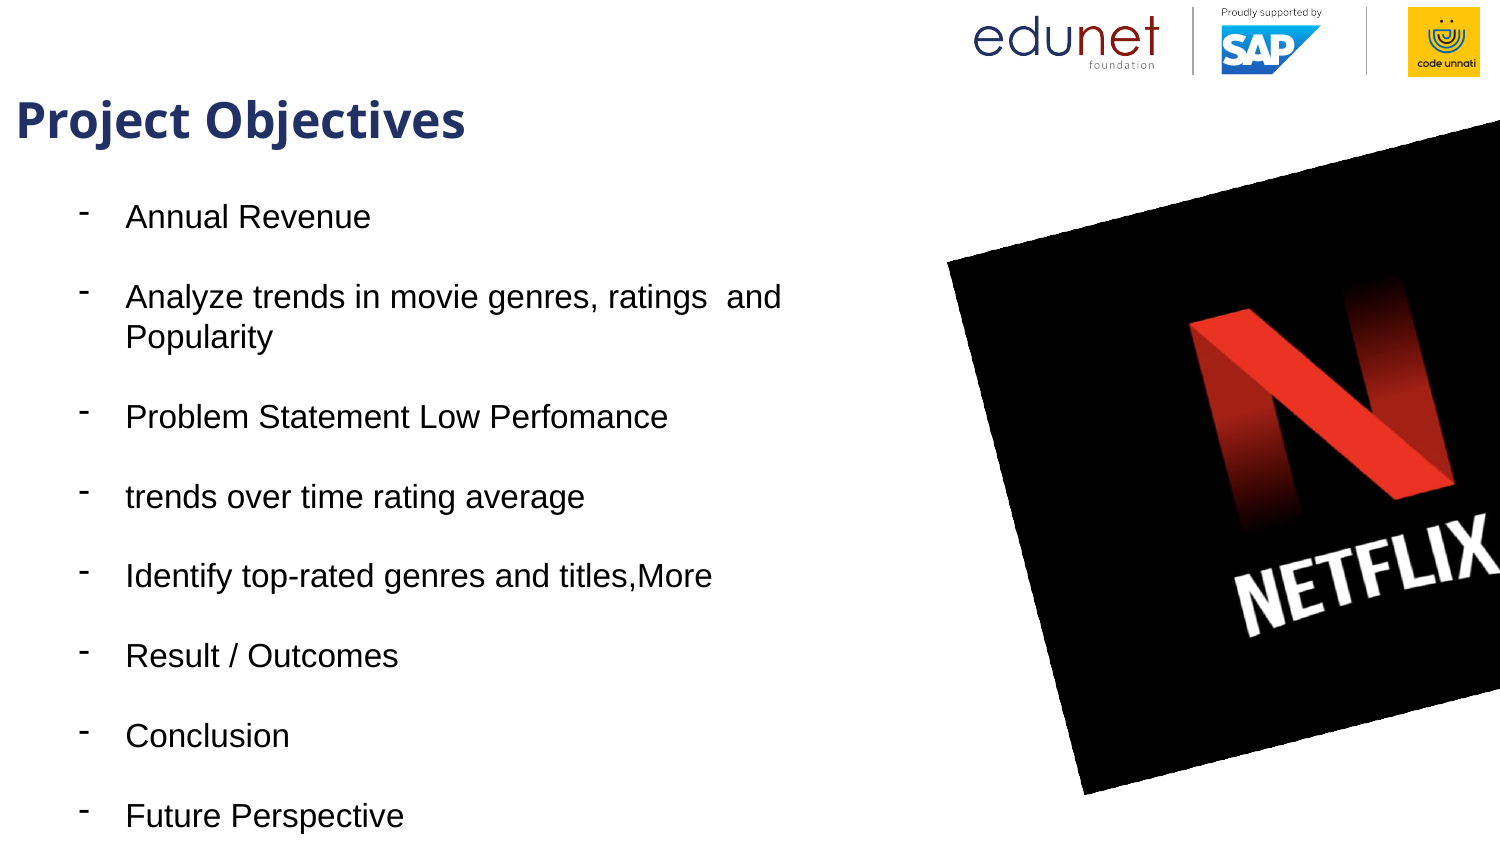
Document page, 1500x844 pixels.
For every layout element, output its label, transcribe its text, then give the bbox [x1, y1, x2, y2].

title Project Objectives [0, 73, 494, 183]
picture [966, 8, 1168, 76]
picture [1408, 7, 1480, 77]
text_box Annual Revenue Analyze trends in movie genres, ratings and Popularity Problem Statement Low Perfomance trends over time rating average Identify top-rated genres and titles,More Result / Outcomes Conclusion Future Perspective [63, 180, 947, 834]
picture [948, 120, 1500, 795]
picture [1221, 8, 1322, 75]
